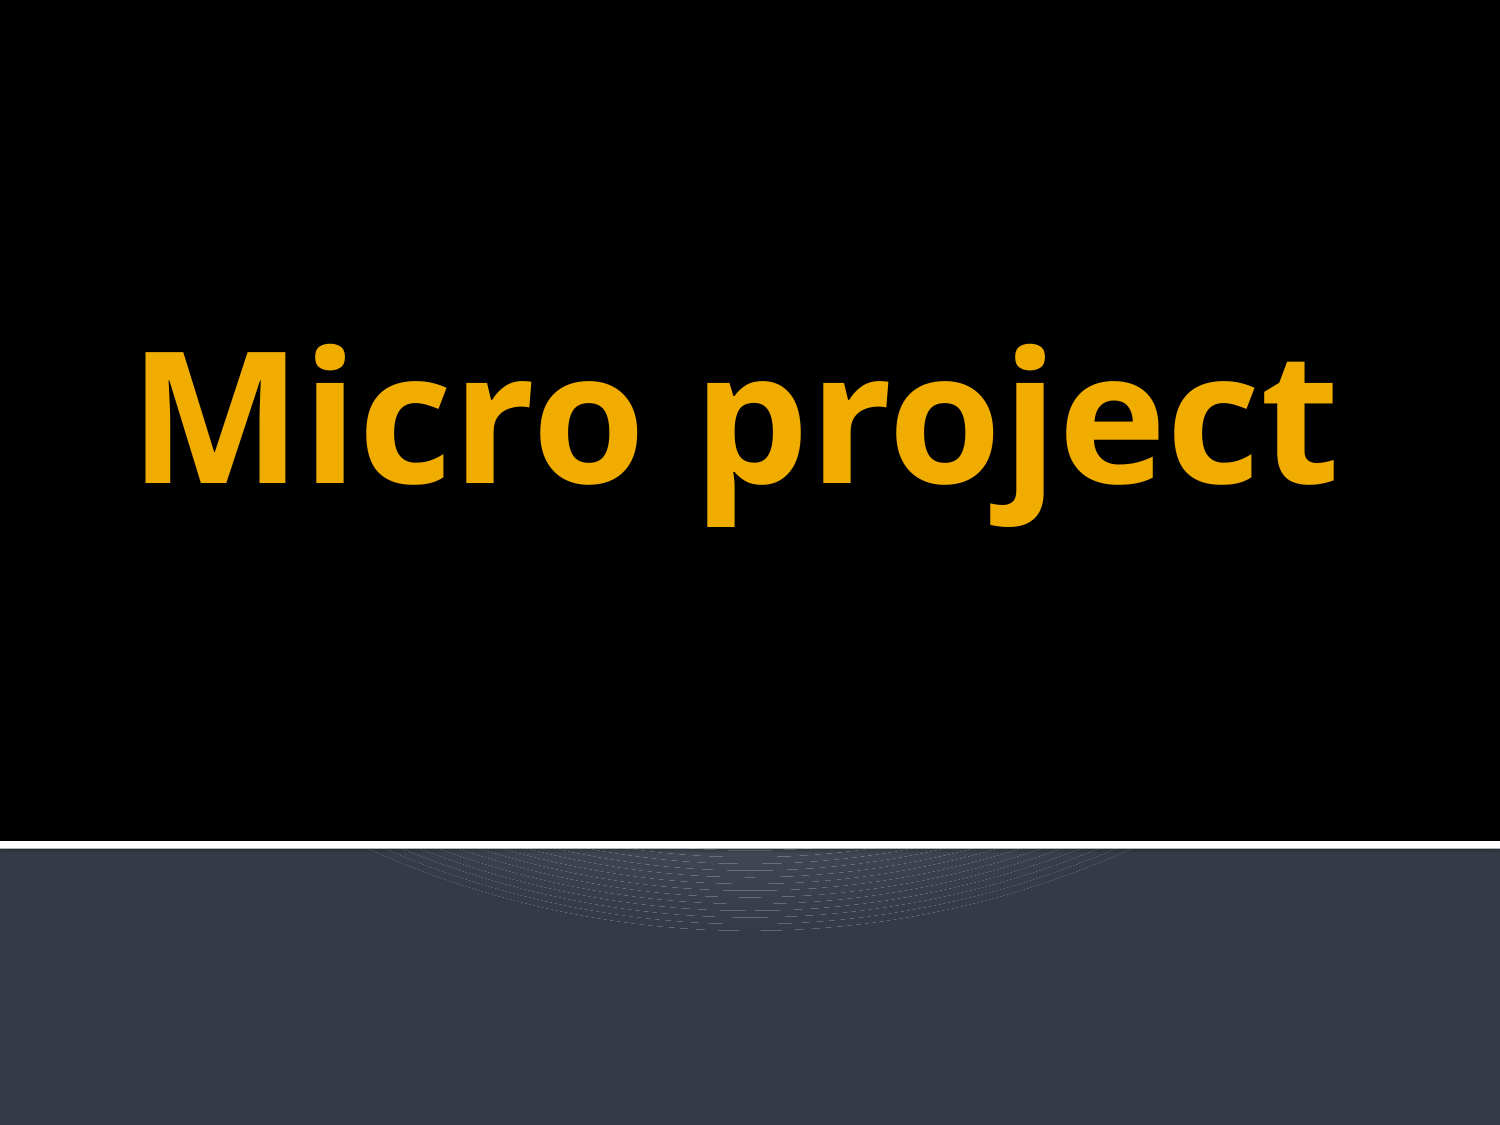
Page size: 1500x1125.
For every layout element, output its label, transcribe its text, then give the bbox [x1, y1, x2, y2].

title Micro project [87, 299, 1376, 600]
